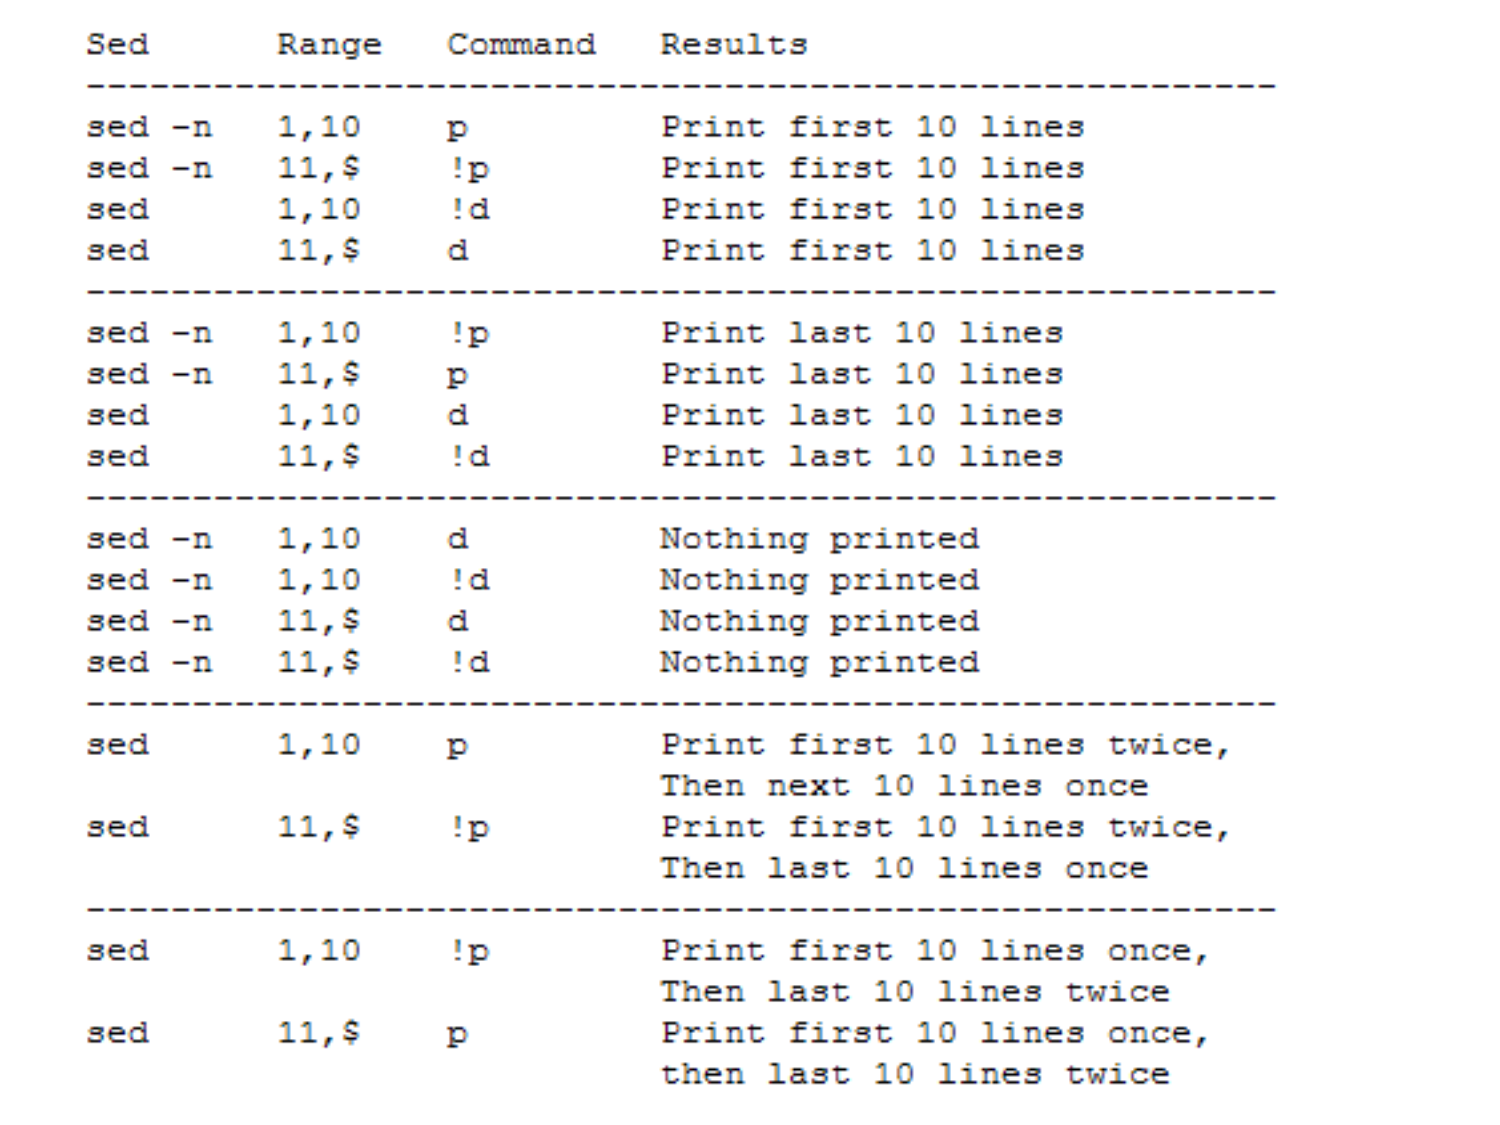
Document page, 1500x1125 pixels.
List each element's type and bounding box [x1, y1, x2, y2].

picture [62, 24, 1289, 1105]
